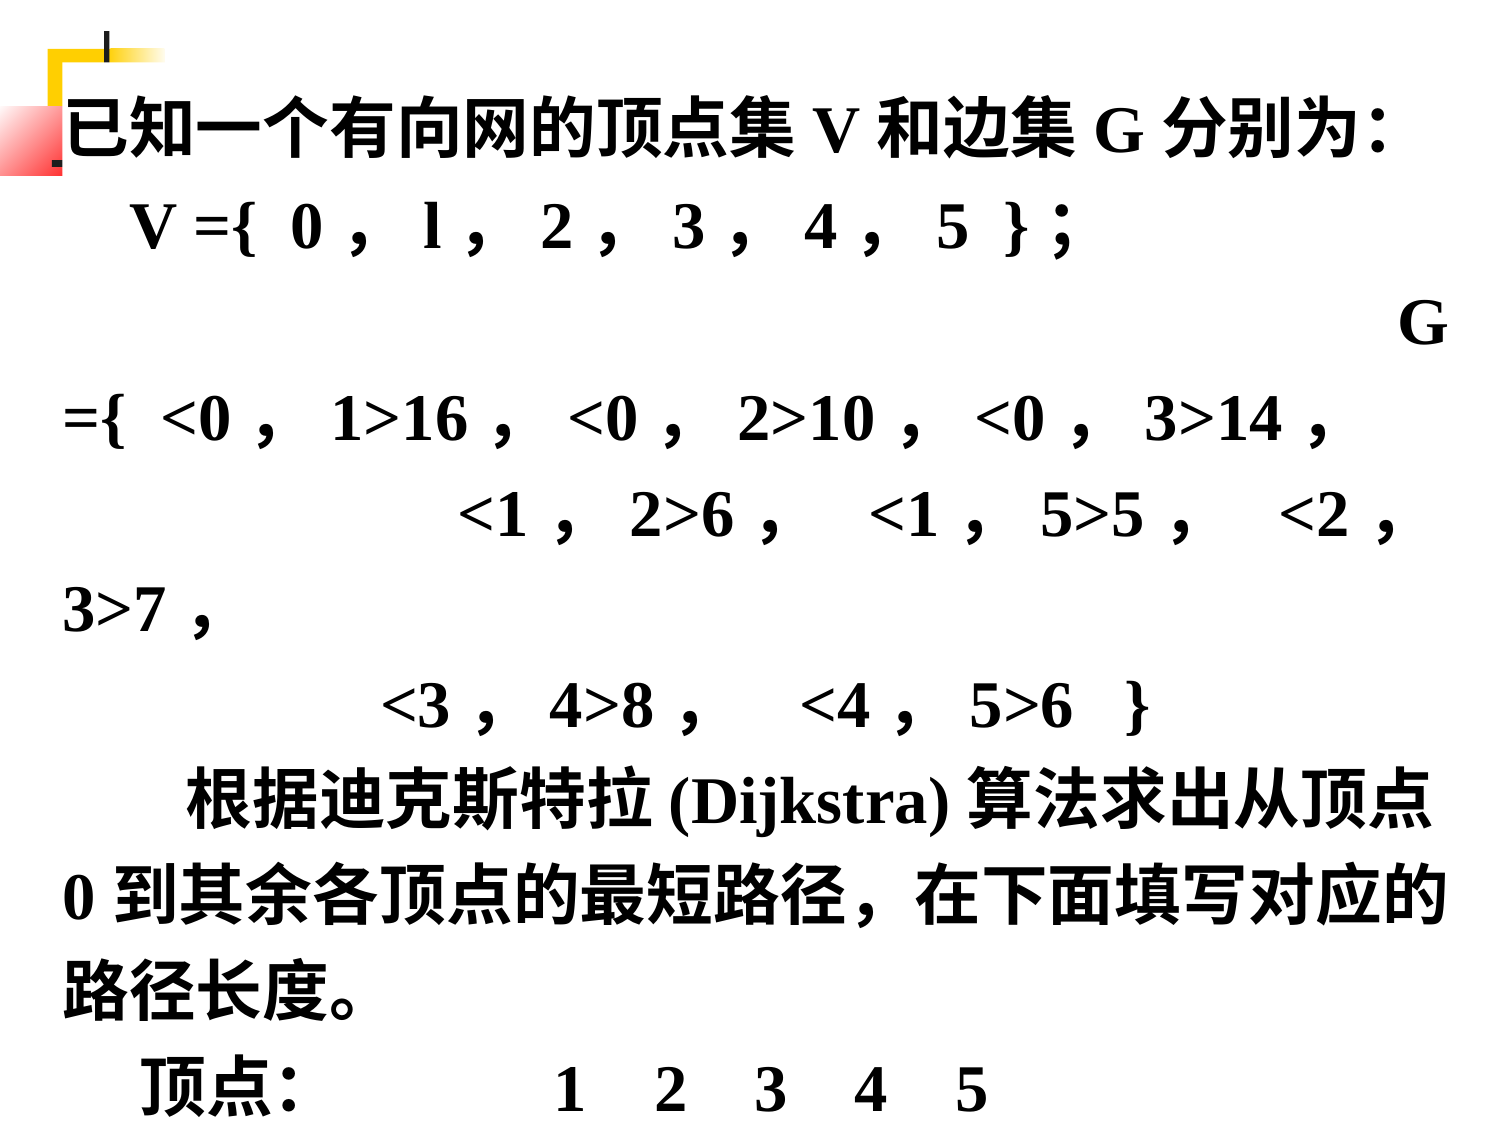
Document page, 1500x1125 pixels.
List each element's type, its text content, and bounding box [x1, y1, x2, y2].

text_box 已知一个有向网的顶点集V和边集G分别为： V ={ 0，l，2，3，4，5 }； G ={ <0，1>16，<0，2>10，<0，3>14， <1，2>6， <1，5>5， <2，3>7， <3，4>8， <4，5>6 } 根据迪克斯特拉(Dijkstra)算法求出从顶点0到其余各顶点的最短路径，在下面填写对应的路径长度。 顶点： 1 2 3 4 5 路径长度： [62, 62, 1450, 1125]
